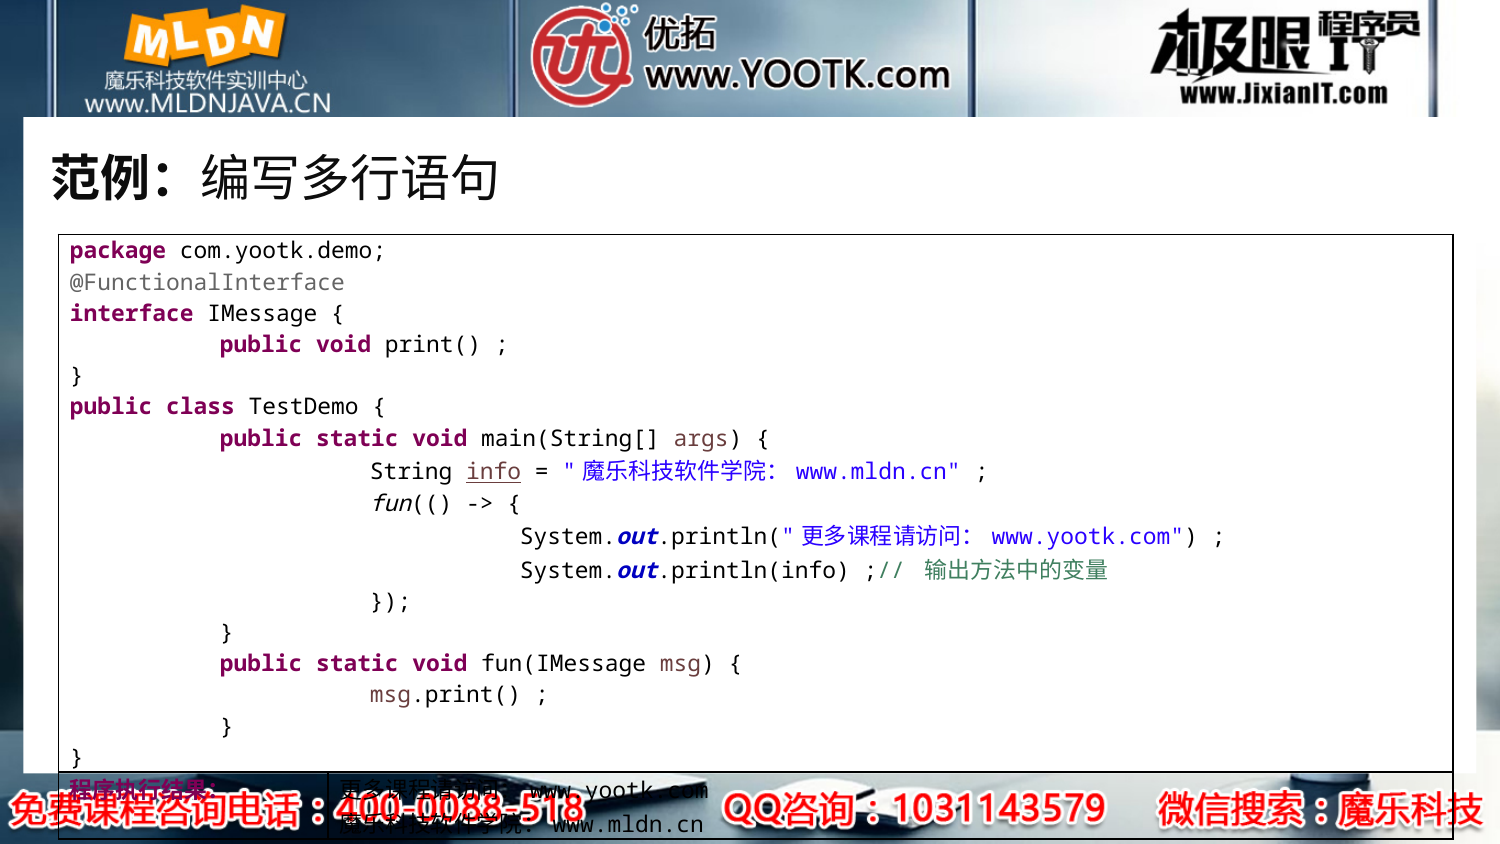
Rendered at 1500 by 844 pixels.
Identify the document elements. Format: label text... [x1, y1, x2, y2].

table_cell 程序执行结果： [59, 773, 327, 838]
picture [0, 0, 1500, 844]
table_cell 更多课程请访问：www.yootk.com 魔乐科技软件学院：www.mldn.cn [329, 773, 1452, 838]
table_header package com.yootk.demo; @FunctionalInterface interface IMessage { public void print() ; } public class TestDemo { public static void main(String[] args) { String info = "魔乐科技软件学院：www.mldn.cn" ; fun(() -> { System.out.println("更多课程请访问：www.yootk.com") ; System.out.println(info) ;// 输出方法中的变量 }); } public static void fun(IMessage msg) { msg.print() ; } } [59, 235, 1452, 771]
title 范例：编写多行语句 [34, 128, 1466, 225]
